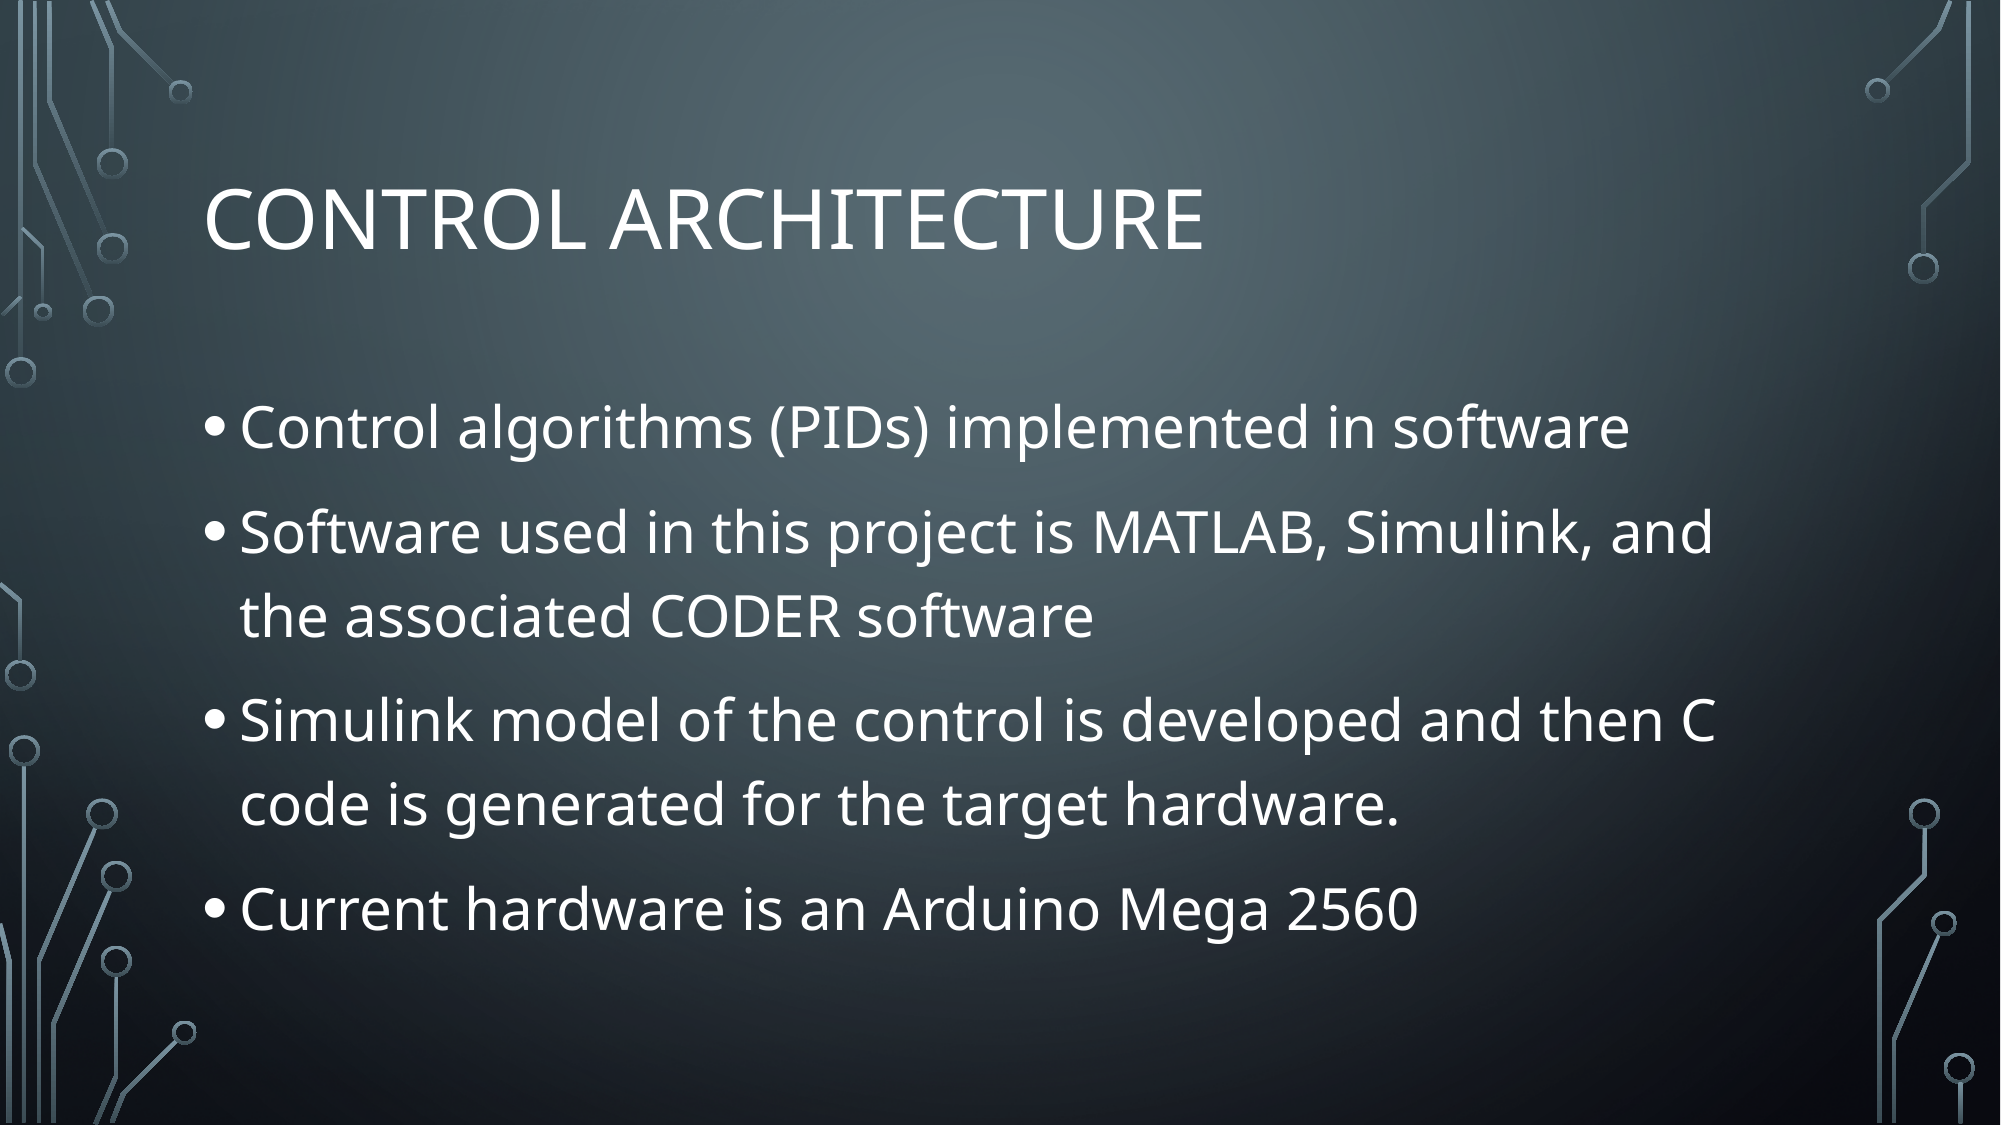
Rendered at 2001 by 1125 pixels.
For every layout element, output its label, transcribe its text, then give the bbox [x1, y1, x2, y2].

list Control algorithms (PIDs) implemented in software Software used in this project is MATLAB, Simulink, and the associated CODER software Simulink model of the control is developed and then C code is generated for the target hardware. Current hardware is an Arduino Mega 2560 [187, 369, 1813, 1069]
title Control architecture [187, 101, 1813, 344]
